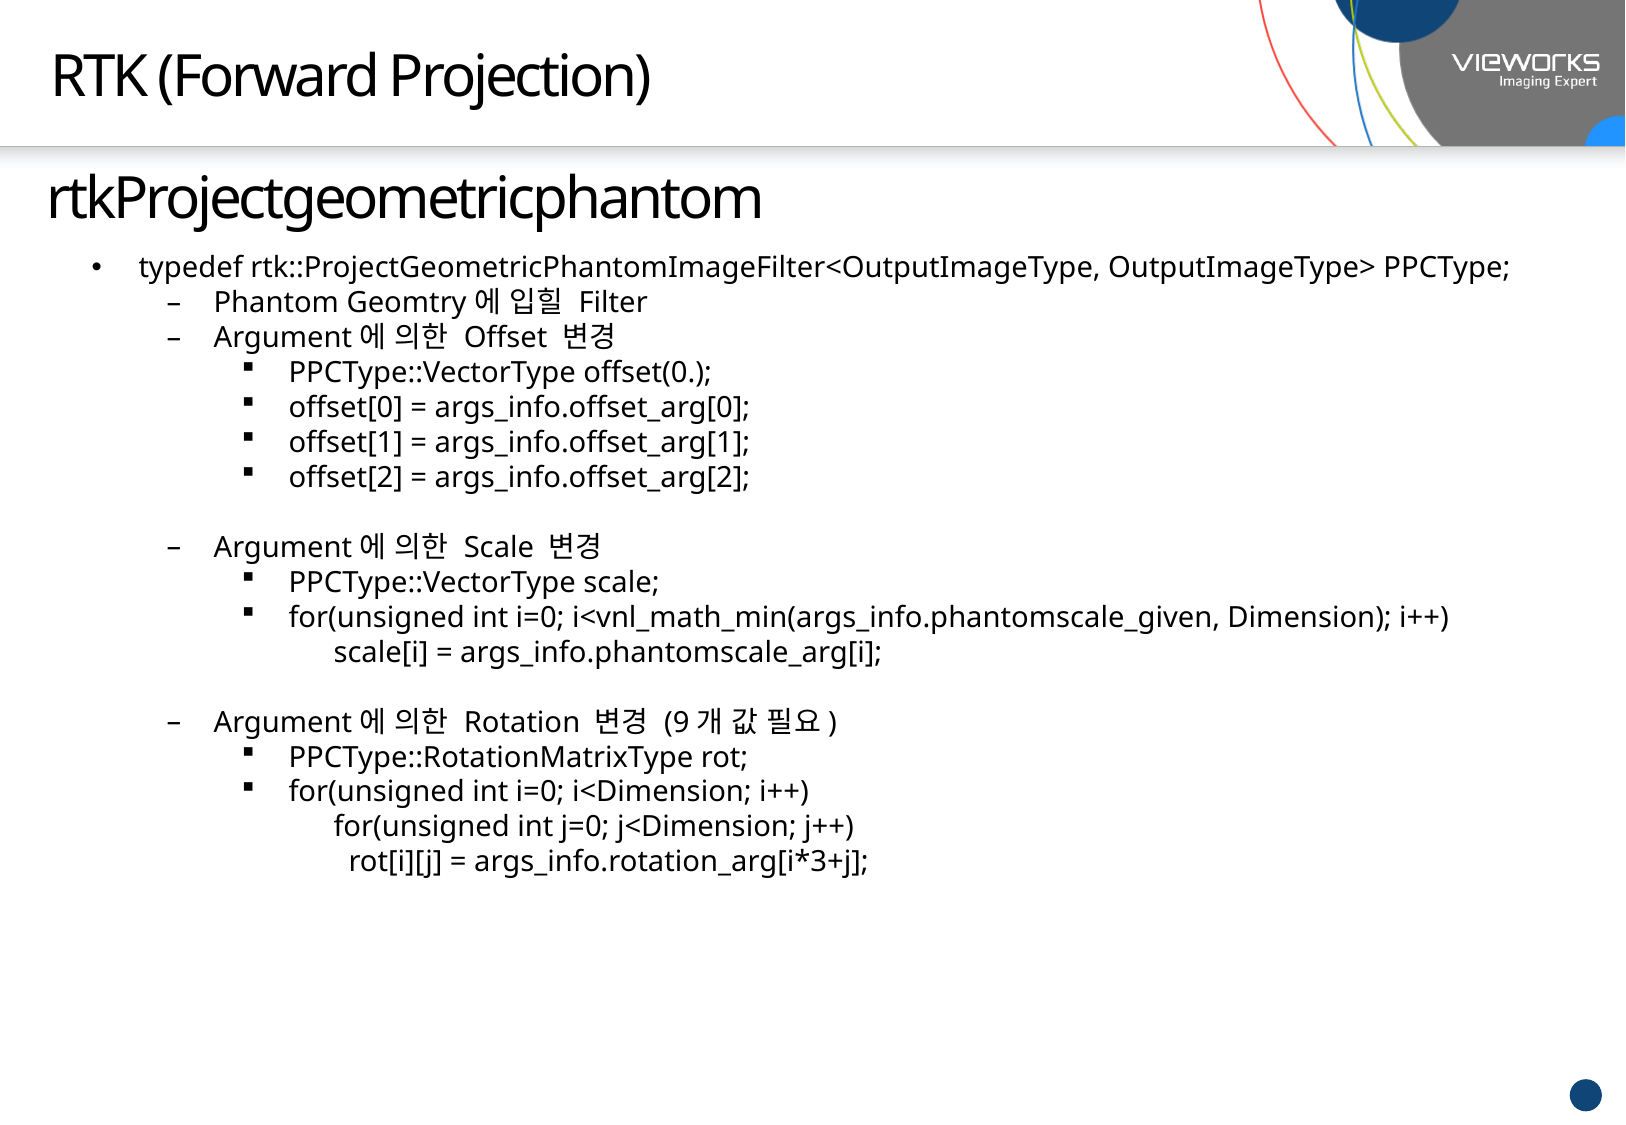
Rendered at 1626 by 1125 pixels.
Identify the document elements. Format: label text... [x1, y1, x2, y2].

text_box typedef rtk::ProjectGeometricPhantomImageFilter<OutputImageType, OutputImageType> PPCType; Phantom Geomtry에 입힐 Filter Argument에 의한 Offset 변경 PPCType::VectorType offset(0.); offset[0] = args_info.offset_arg[0]; offset[1] = args_info.offset_arg[1]; offset[2] = args_info.offset_arg[2]; Argument에 의한 Scale 변경 PPCType::VectorType scale; for(unsigned int i=0; i<vnl_math_min(args_info.phantomscale_given, Dimension); i++) scale[i] = args_info.phantomscale_arg[i]; Argument에 의한 Rotation 변경 (9개 값 필요) PPCType::RotationMatrixType rot; for(unsigned int i=0; i<Dimension; i++) for(unsigned int j=0; j<Dimension; j++) rot[i][j] = args_info.rotation_arg[i*3+j]; [76, 241, 1593, 955]
picture [1255, 0, 1625, 146]
title RTK (Forward Projection) [35, 24, 1498, 123]
text_box rtkProjectgeometricphantom [31, 152, 1155, 238]
